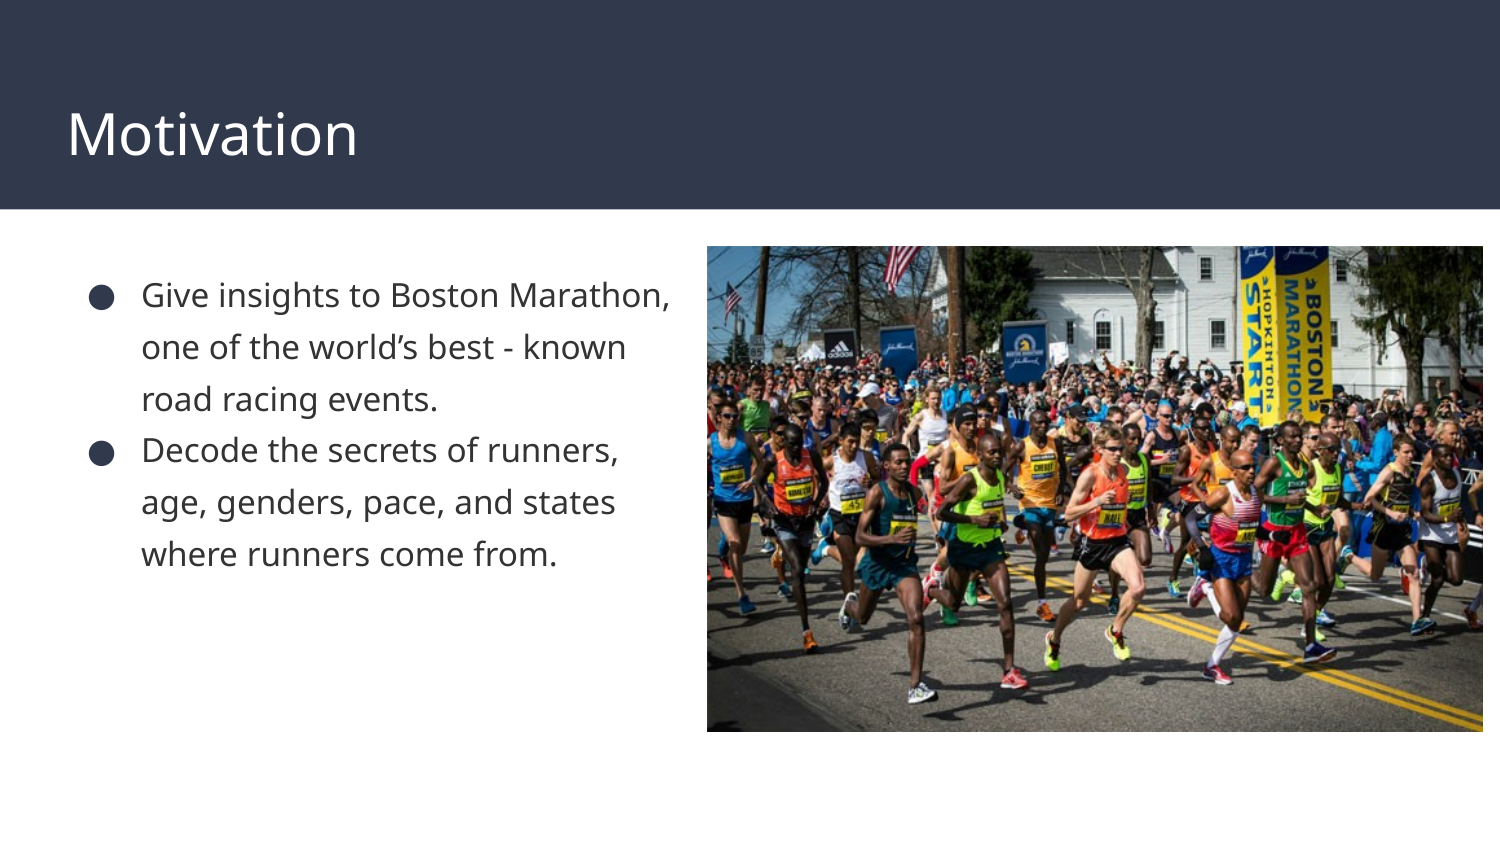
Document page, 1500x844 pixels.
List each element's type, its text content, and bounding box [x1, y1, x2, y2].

title Motivation [51, 82, 1449, 185]
list Give insights to Boston Marathon, one of the world’s best - known road racing events. Decode the secrets of runners, age, genders, pace, and states where runners come from. [51, 247, 708, 752]
picture [706, 246, 1483, 732]
